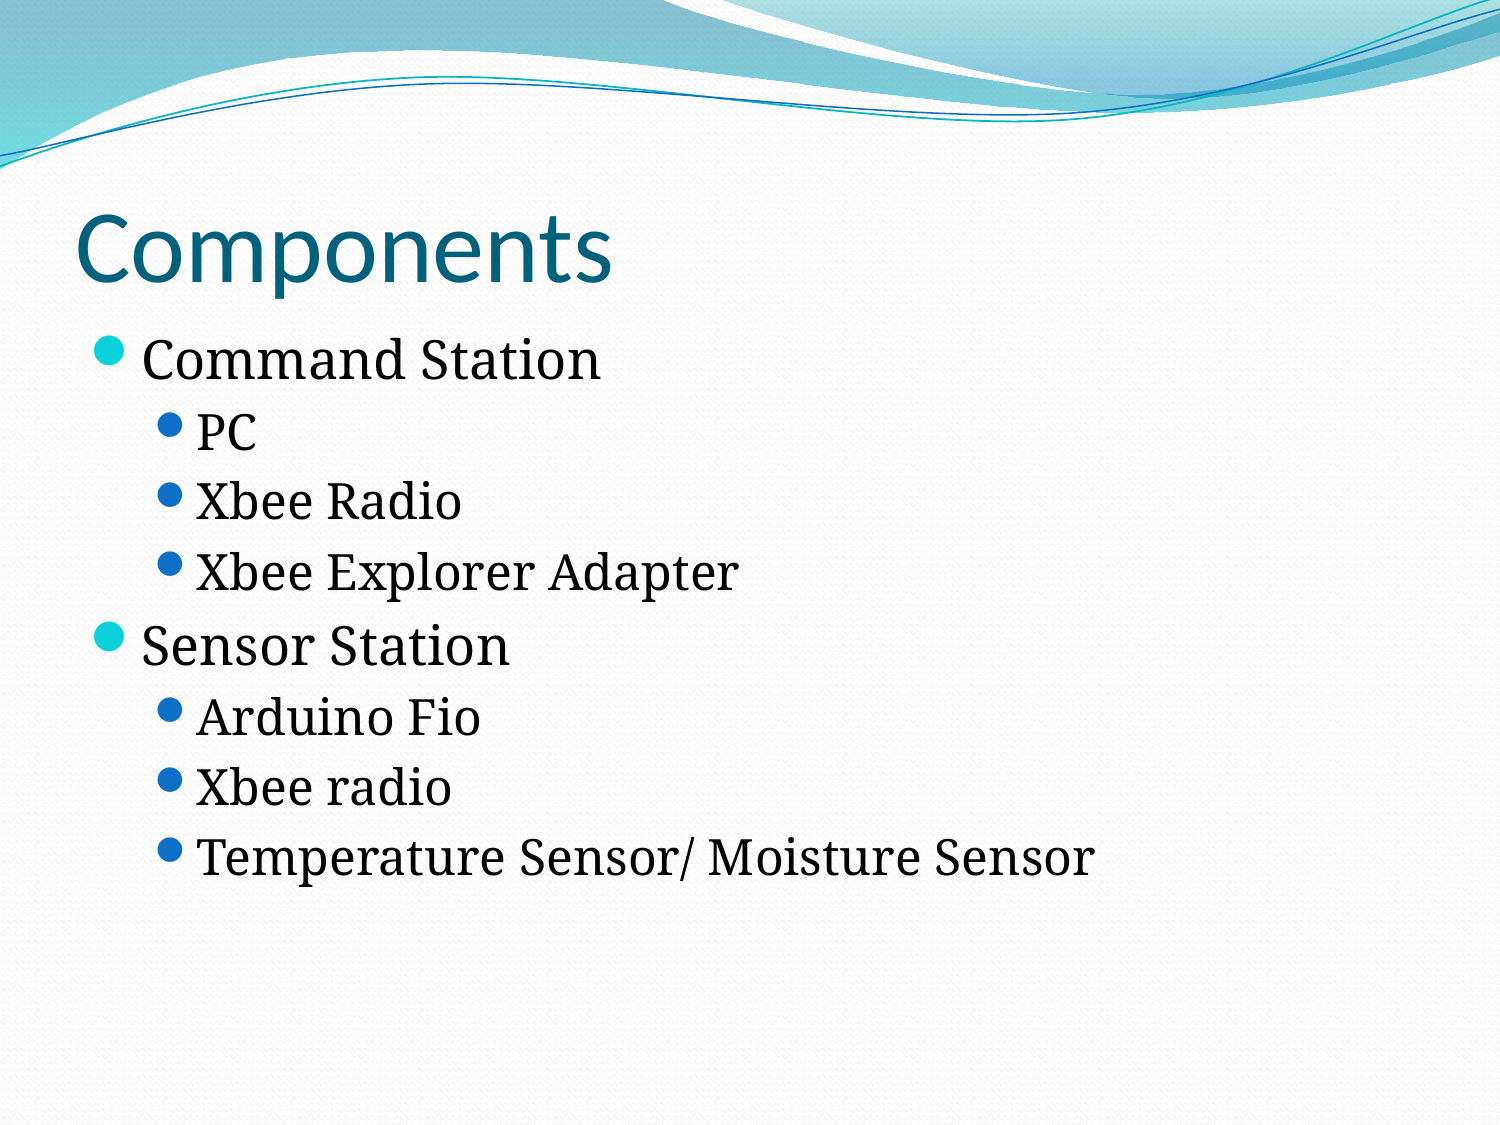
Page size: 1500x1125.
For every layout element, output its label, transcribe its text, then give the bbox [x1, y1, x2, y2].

list Command Station PC Xbee Radio Xbee Explorer Adapter Sensor Station Arduino Fio Xbee radio Temperature Sensor/ Moisture Sensor [75, 317, 1425, 1038]
title Components [75, 115, 1425, 303]
